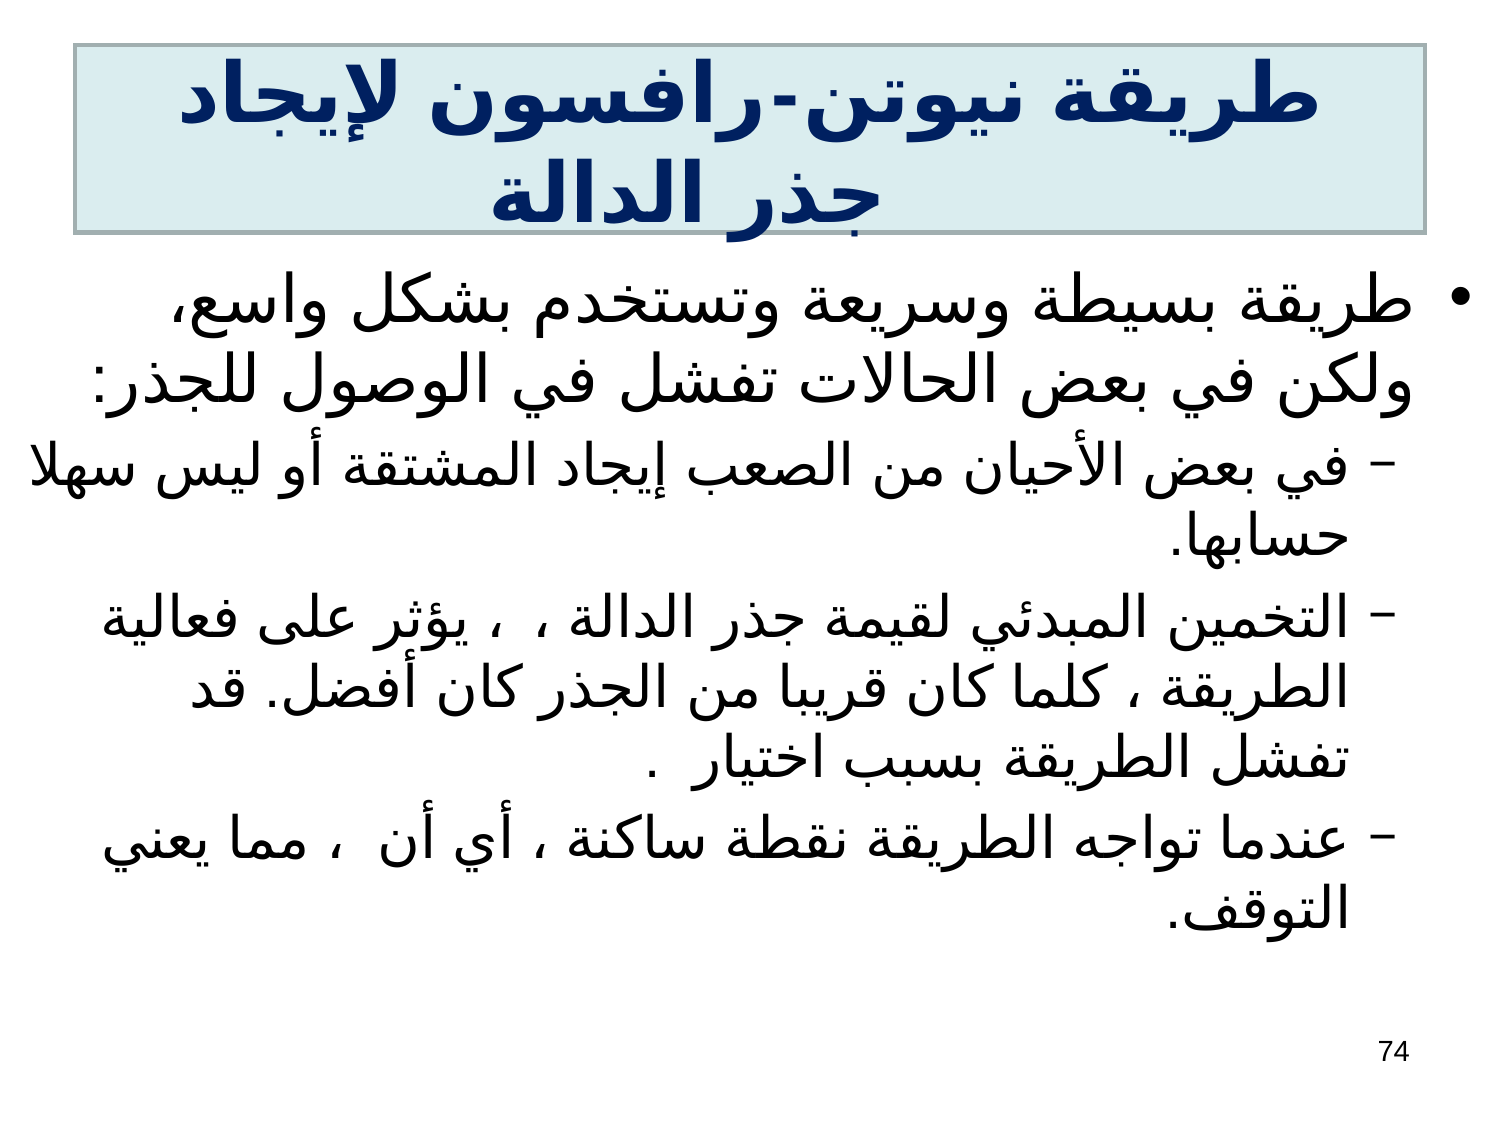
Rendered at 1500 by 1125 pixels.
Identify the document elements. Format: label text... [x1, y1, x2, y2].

slide_number 74 [1074, 1024, 1426, 1103]
title طريقة نيوتن - رافسون لإيجاد جذر الدالة [73, 43, 1427, 235]
